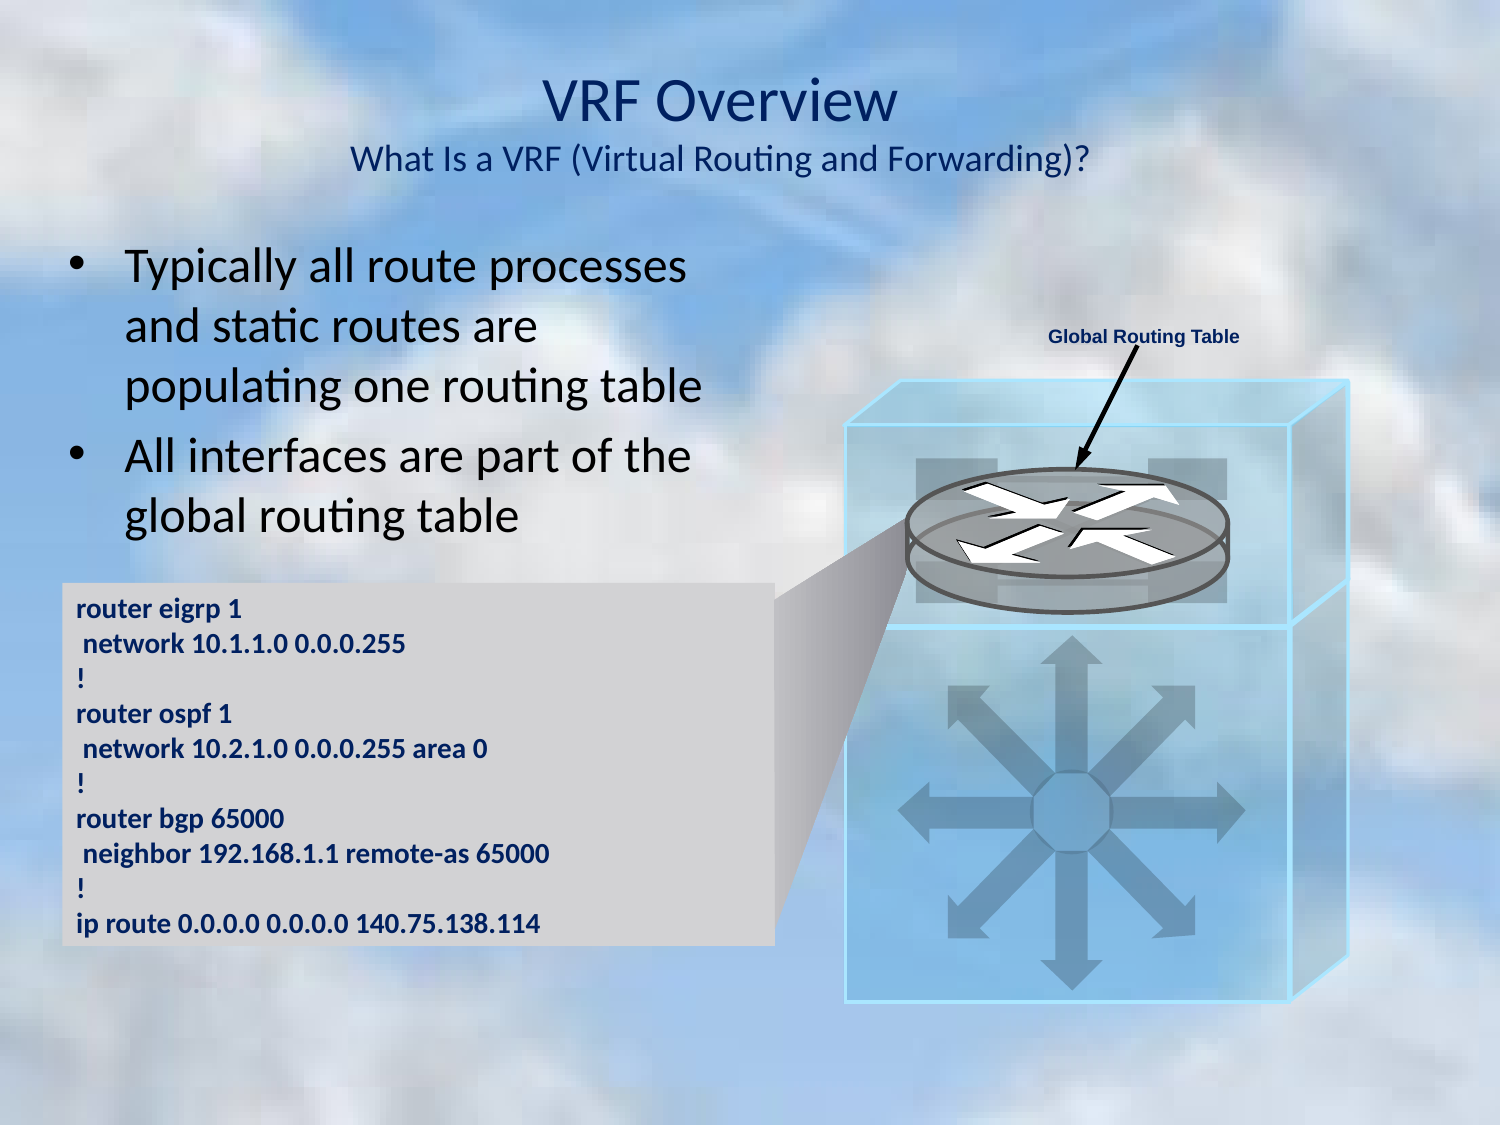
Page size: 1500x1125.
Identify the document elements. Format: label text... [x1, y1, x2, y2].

title VRF Overview What Is a VRF (Virtual Routing and Forwarding)? [53, 50, 1390, 188]
text_box router eigrp 1 network 10.1.1.0 0.0.0.255 ! router ospf 1 network 10.2.1.0 0.0.0.255 area 0 ! router bgp 65000 neighbor 192.168.1.1 remote-as 65000 ! ip route 0.0.0.0 0.0.0.0 140.75.138.114 [62, 582, 775, 946]
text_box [906, 468, 1229, 613]
list Typically all route processes and static routes are populating one routing table All interfaces are part of the global routing table [53, 224, 774, 811]
text_box [773, 560, 838, 929]
picture [0, 0, 1500, 1125]
text_box Global Routing Table [1034, 295, 1254, 355]
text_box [843, 379, 1353, 1008]
